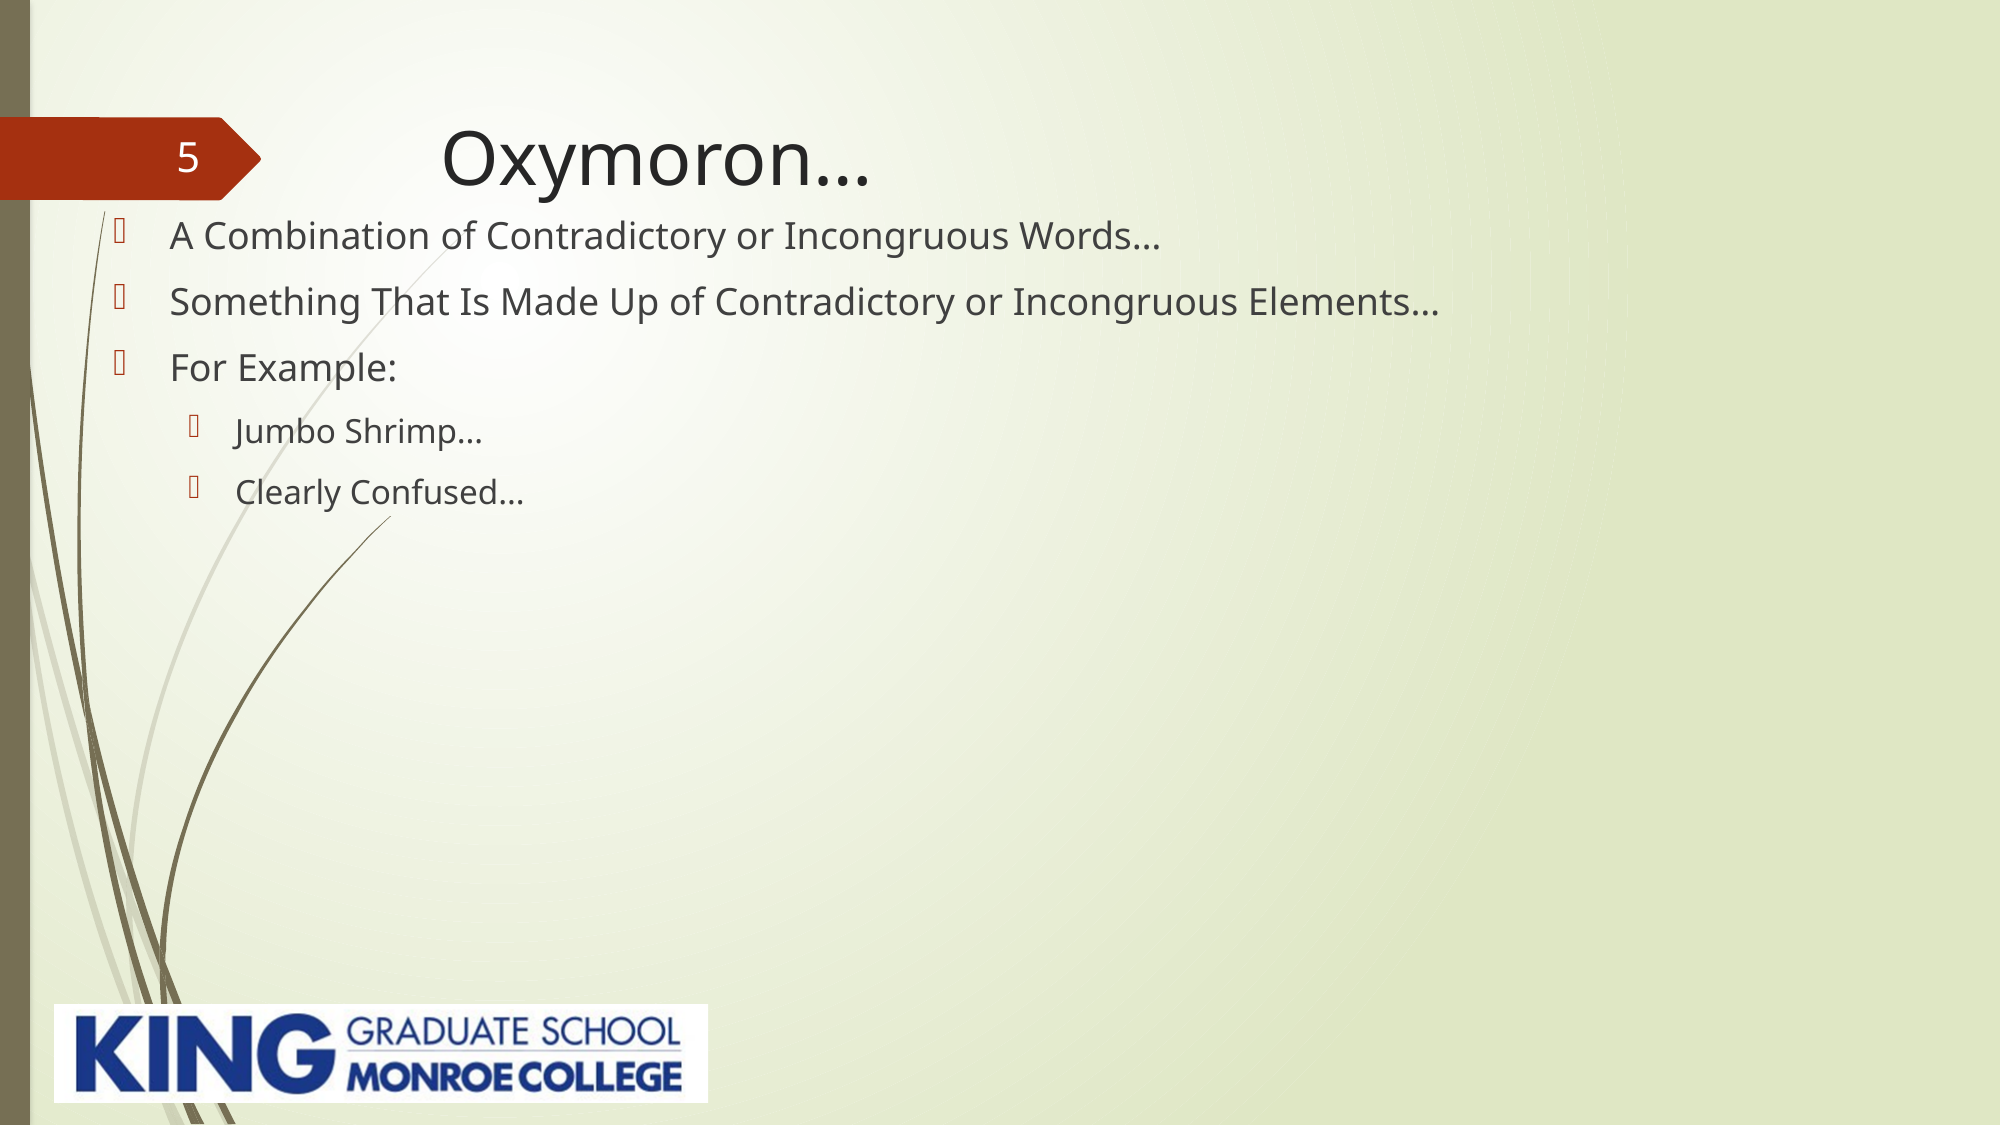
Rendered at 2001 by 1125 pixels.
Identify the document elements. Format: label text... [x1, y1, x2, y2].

title Oxymoron… [425, 102, 1888, 205]
list A Combination of Contradictory or Incongruous Words… Something That Is Made Up of Contradictory or Incongruous Elements… For Example: Jumbo Shrimp… Clearly Confused… [98, 205, 1902, 980]
picture [54, 1004, 709, 1103]
slide_number 5 [87, 129, 216, 190]
